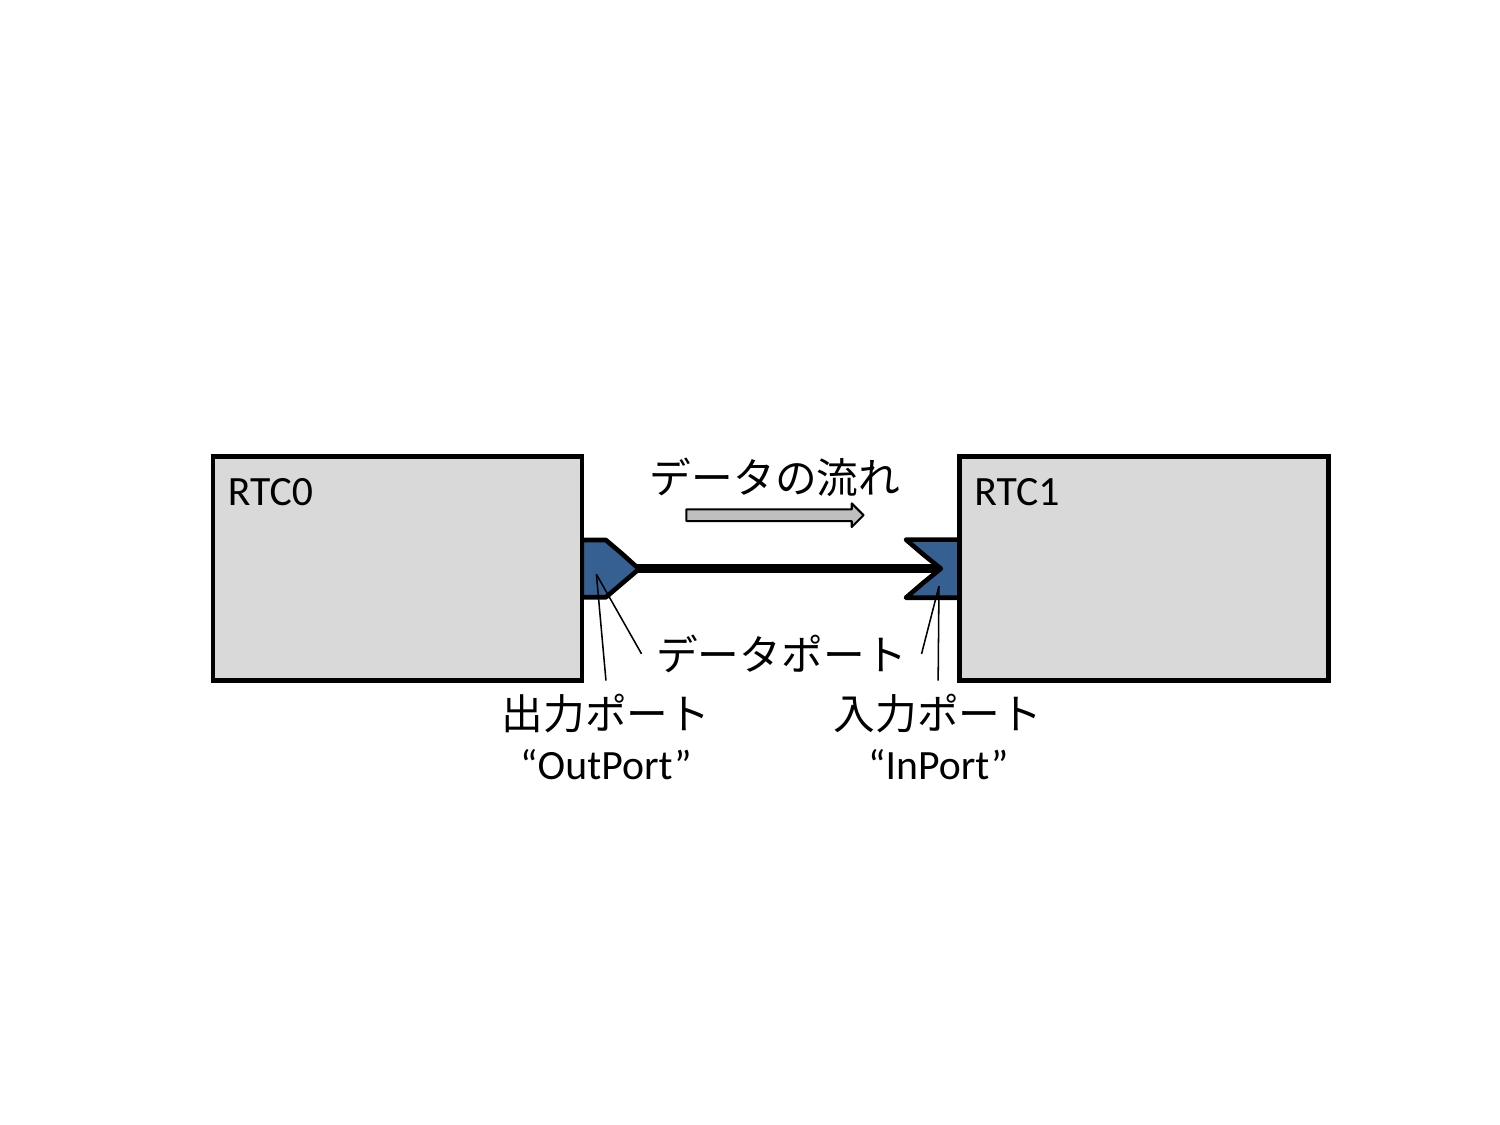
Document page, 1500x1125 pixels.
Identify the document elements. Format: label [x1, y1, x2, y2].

text_box [212, 444, 1329, 797]
